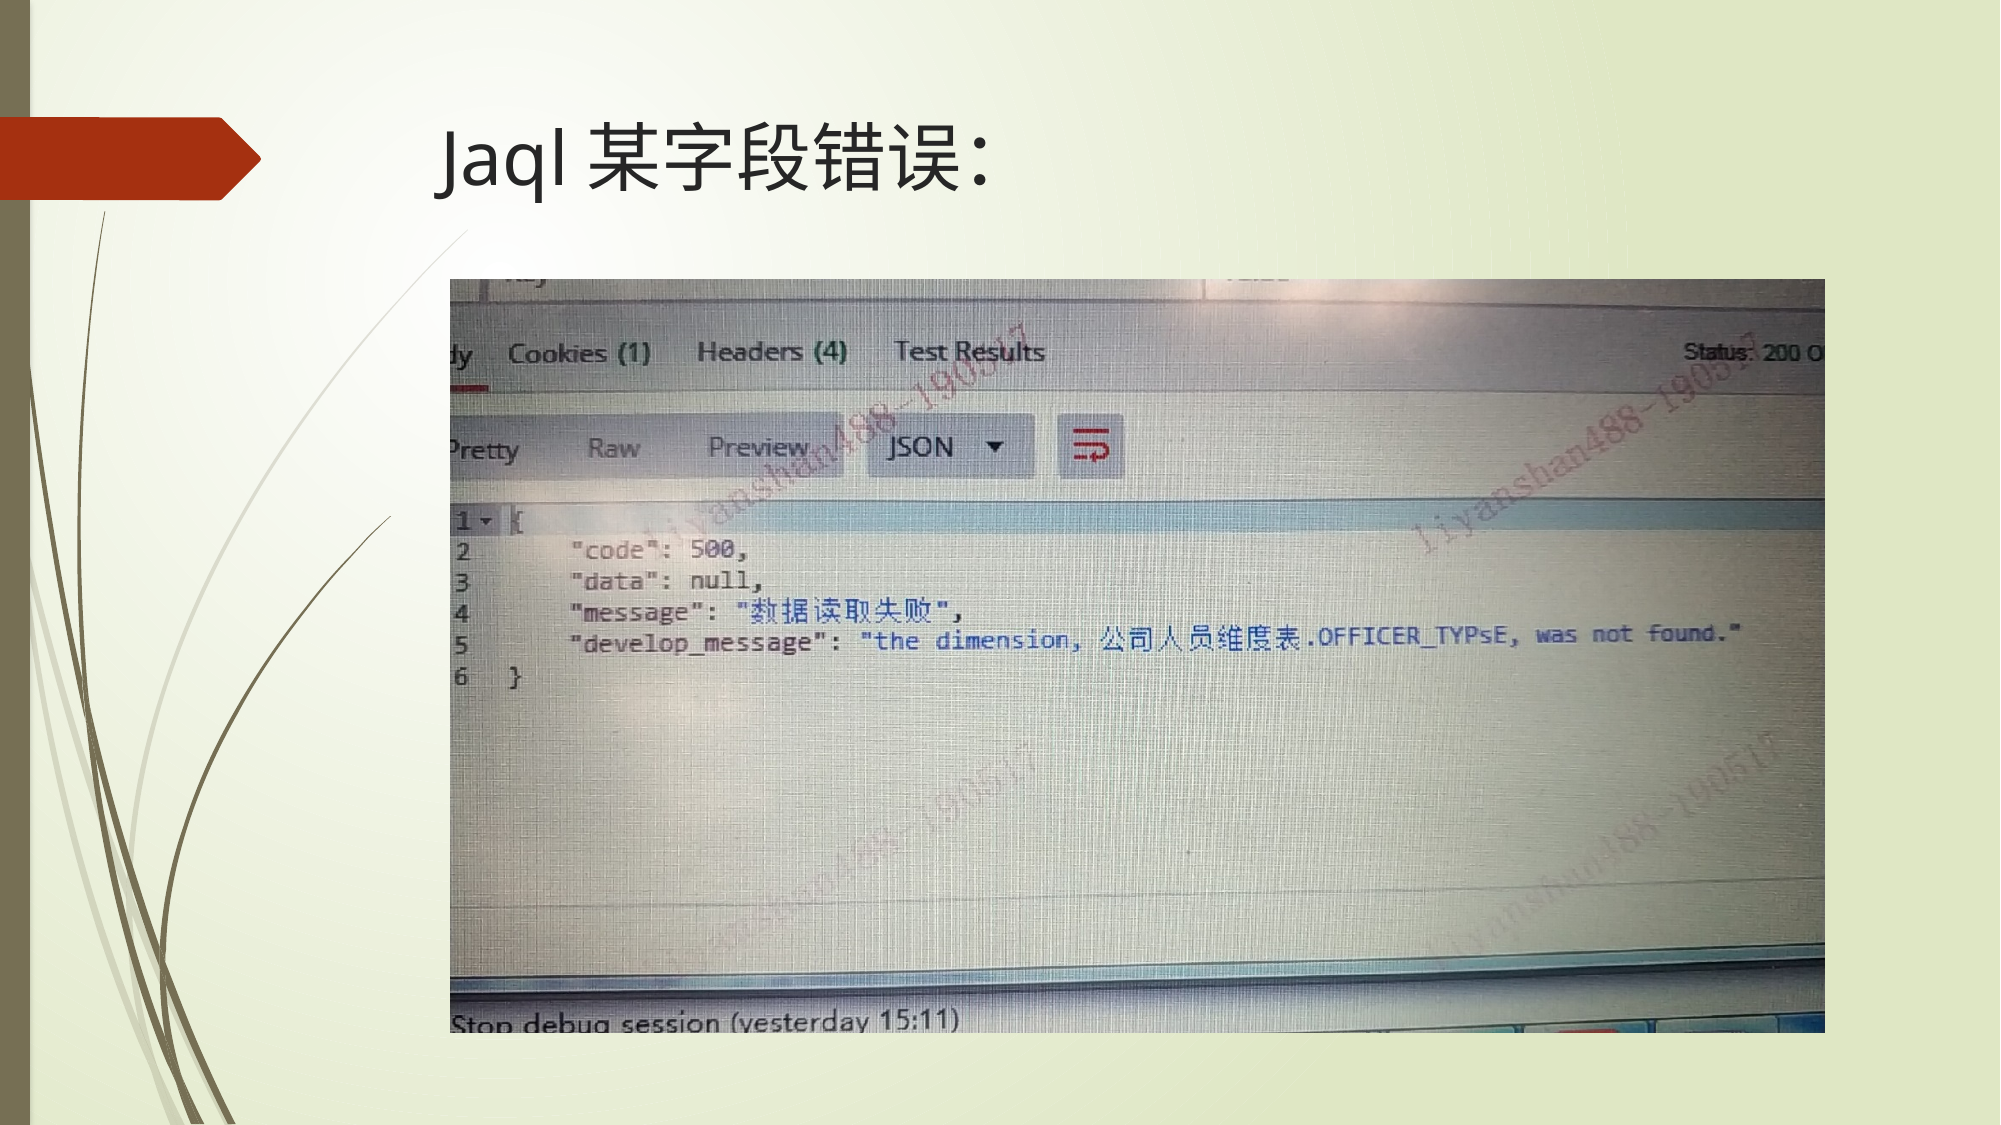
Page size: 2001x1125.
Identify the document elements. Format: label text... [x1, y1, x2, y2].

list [449, 279, 1826, 1033]
title Jaql某字段错误： [425, 102, 1888, 313]
